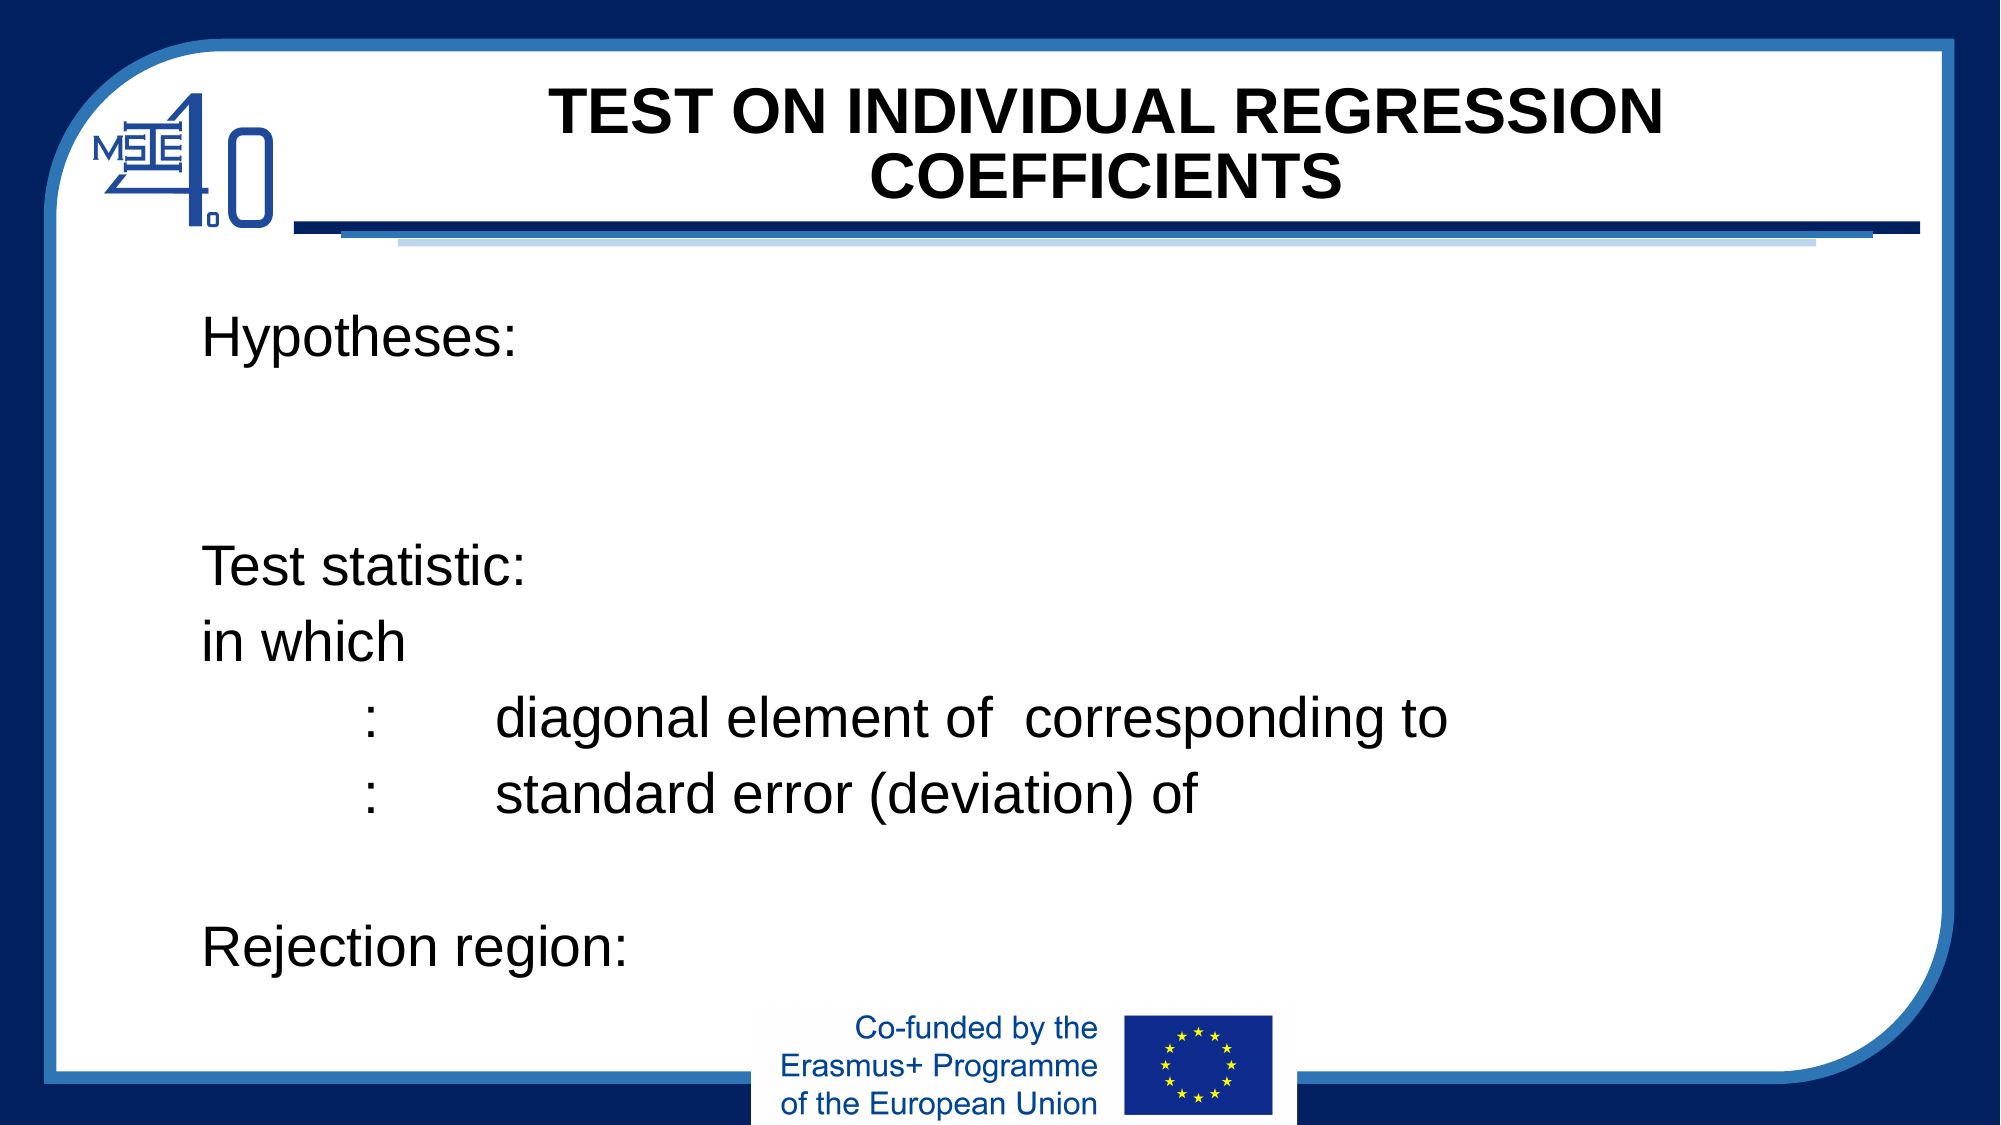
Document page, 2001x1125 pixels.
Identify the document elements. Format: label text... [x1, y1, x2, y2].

title TEST ON INDIVIDUAL REGRESSION COEFFICIENTS [294, 75, 1921, 220]
picture [751, 1003, 1298, 1125]
text_box [0, 0, 2000, 75]
